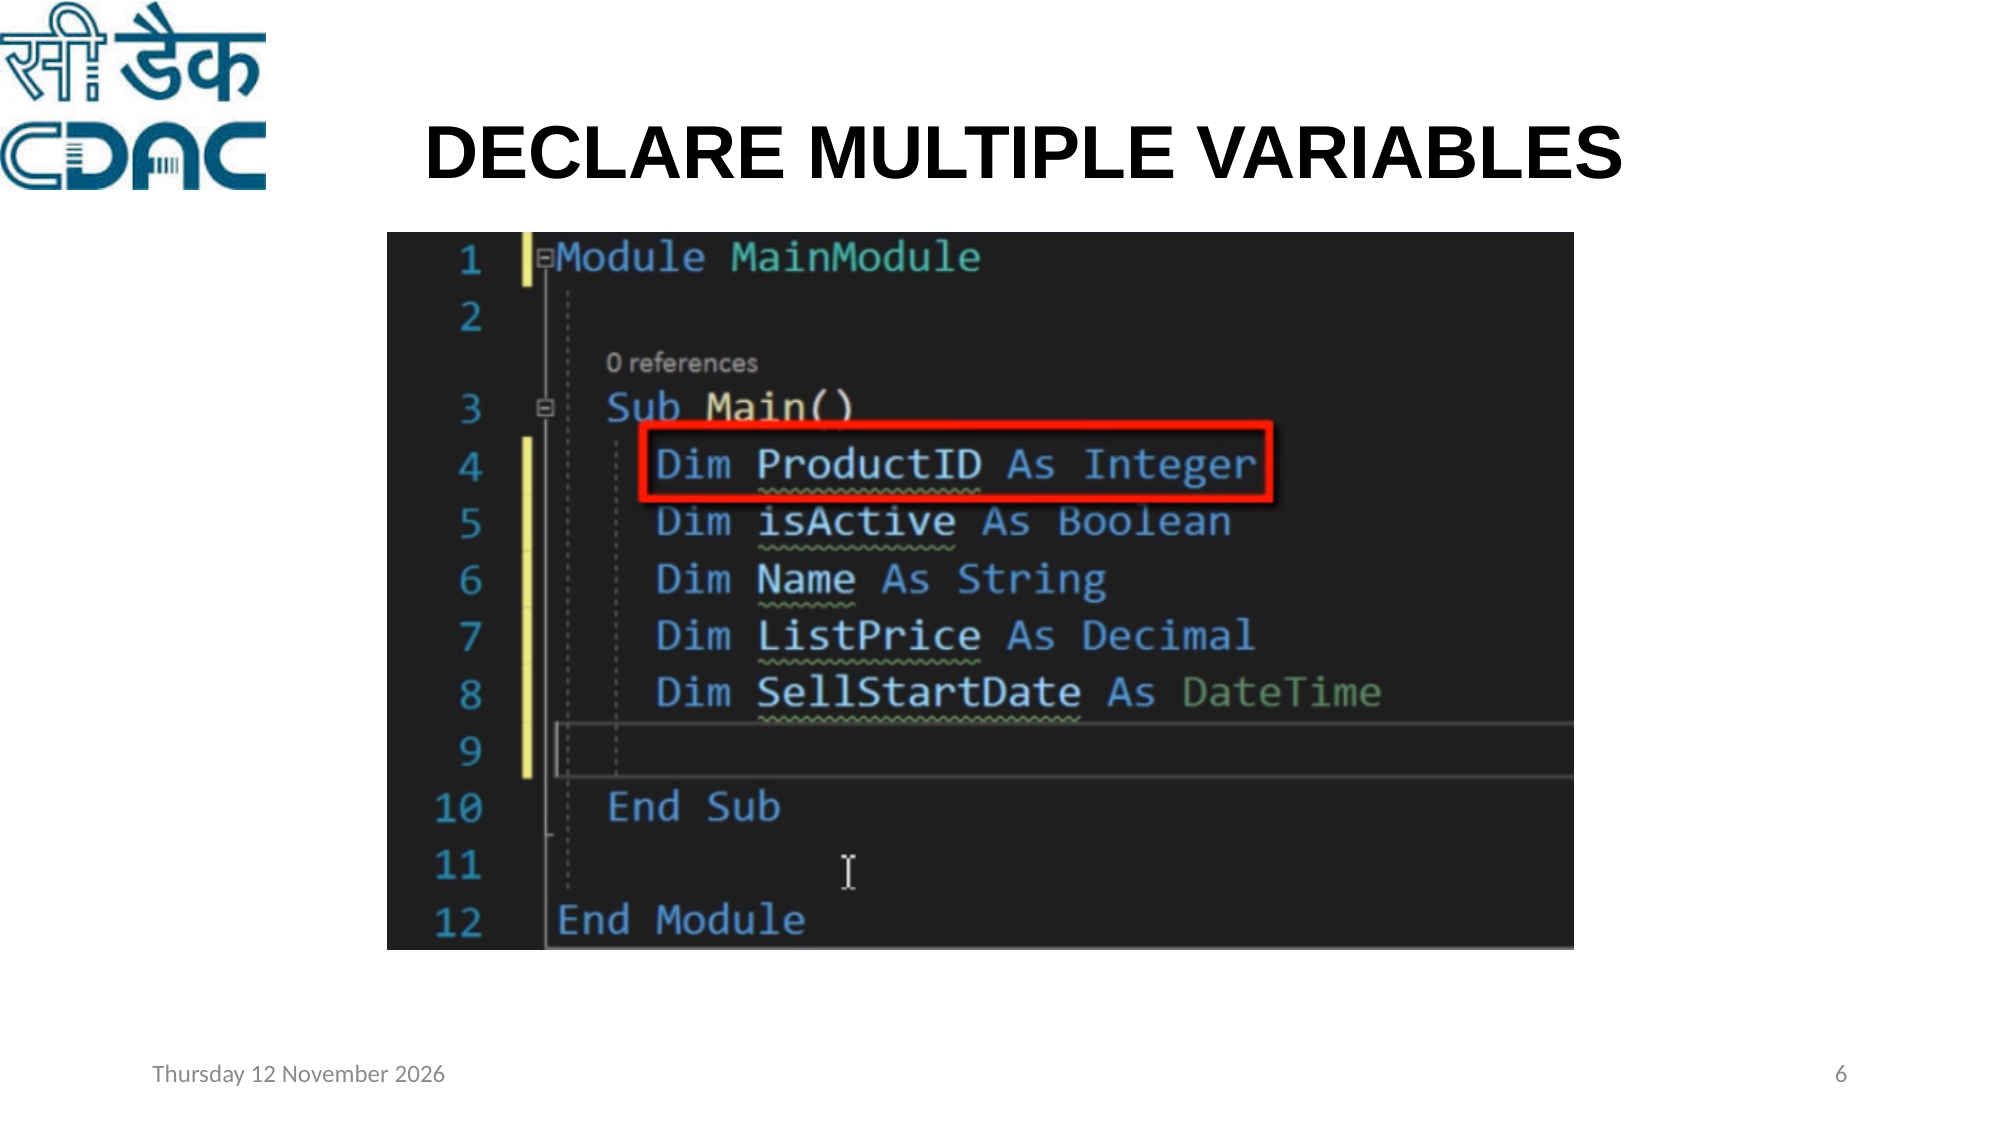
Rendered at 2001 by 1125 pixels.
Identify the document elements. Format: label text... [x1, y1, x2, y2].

picture [0, 1, 266, 190]
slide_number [137, 1042, 588, 1103]
title DECLARE MULTIPLE VARIABLES [350, 51, 1700, 257]
slide_number 6 [1412, 1042, 1863, 1103]
picture [387, 232, 1574, 950]
